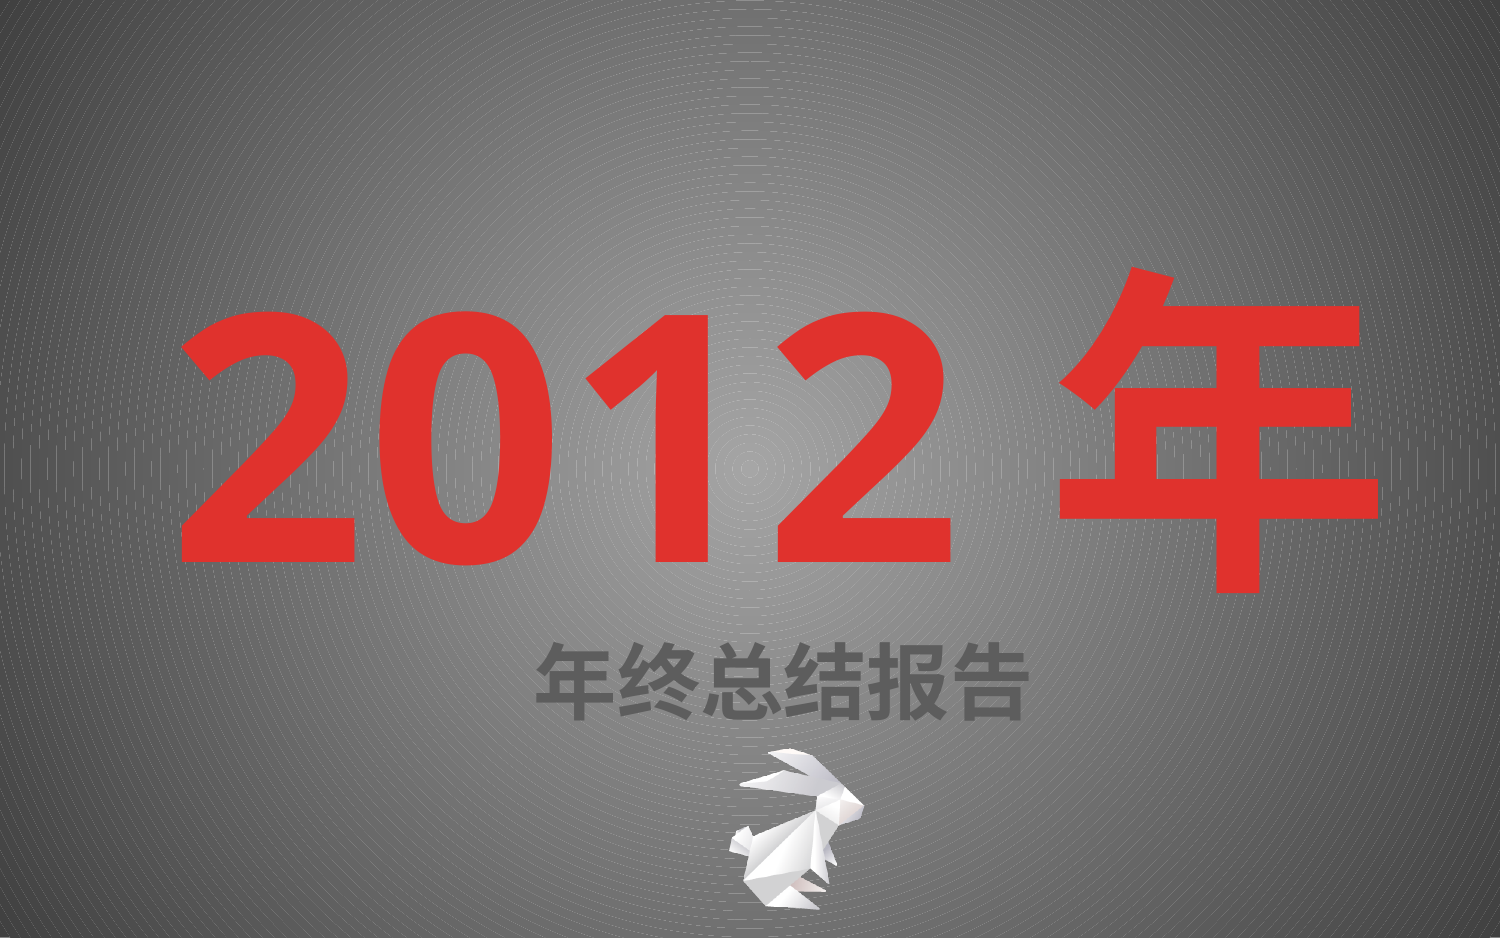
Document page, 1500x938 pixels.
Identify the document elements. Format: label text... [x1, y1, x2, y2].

text_box 年终总结报告 [518, 622, 1049, 738]
text_box 2012年 [153, 208, 1408, 639]
picture [724, 742, 869, 934]
